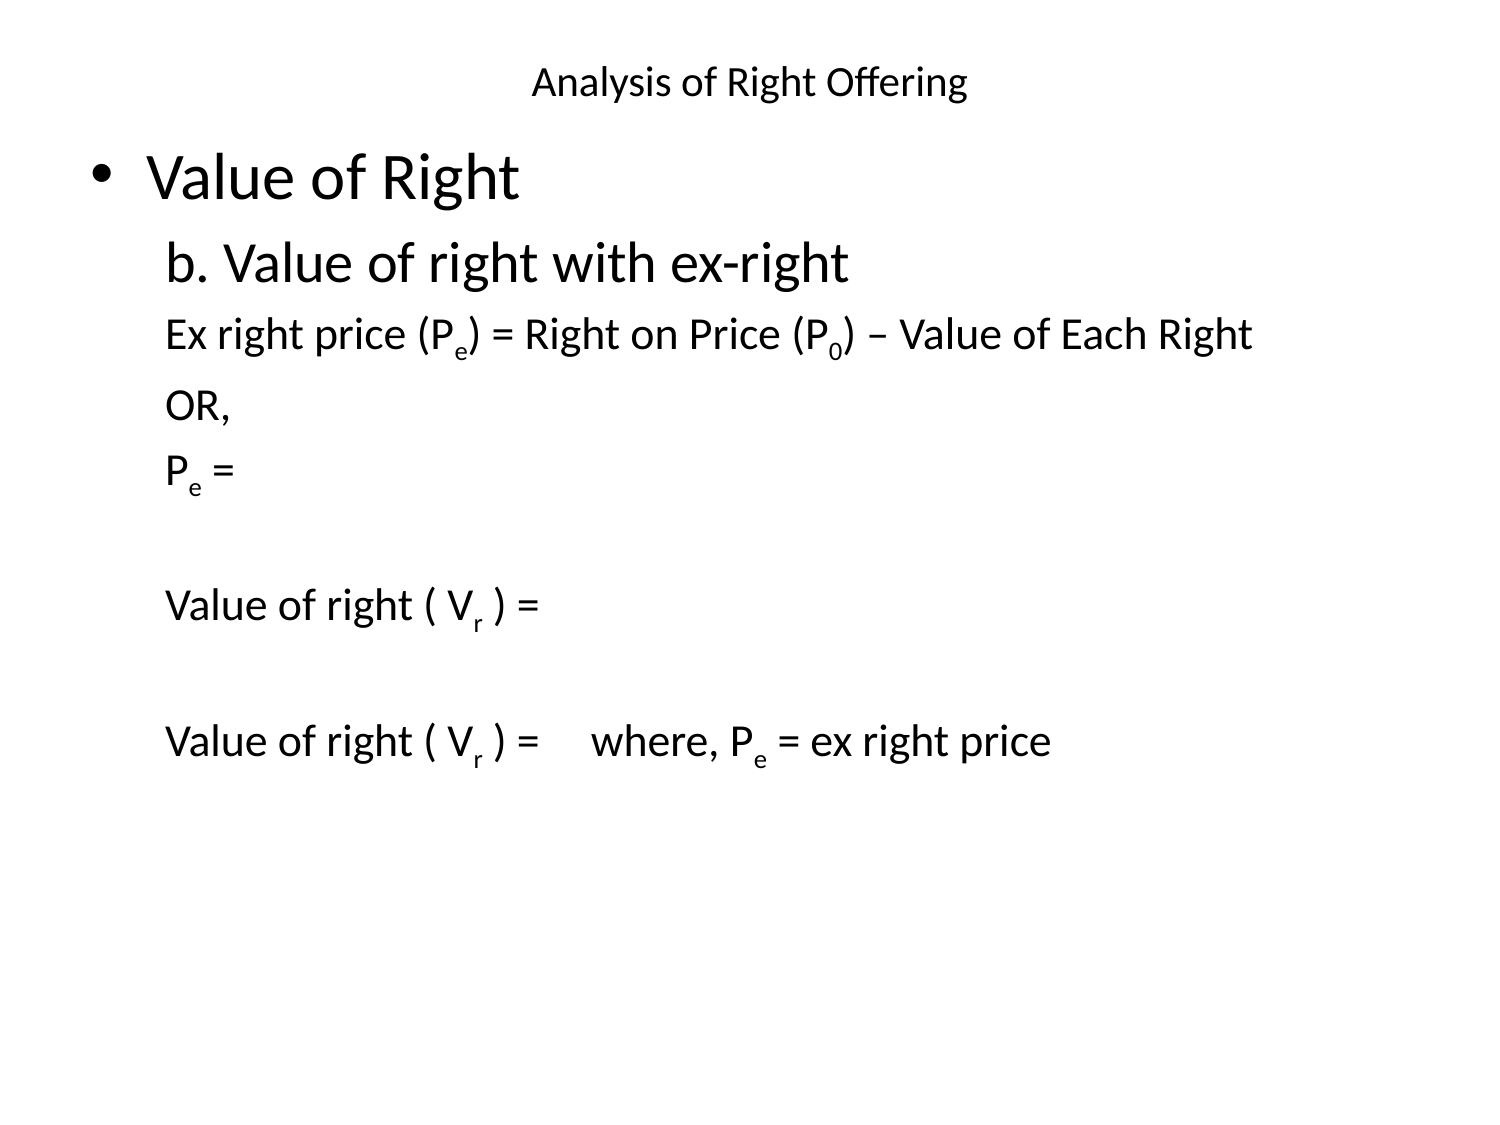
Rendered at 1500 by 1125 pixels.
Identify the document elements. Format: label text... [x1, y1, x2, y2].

title Analysis of Right Offering [75, 45, 1425, 113]
